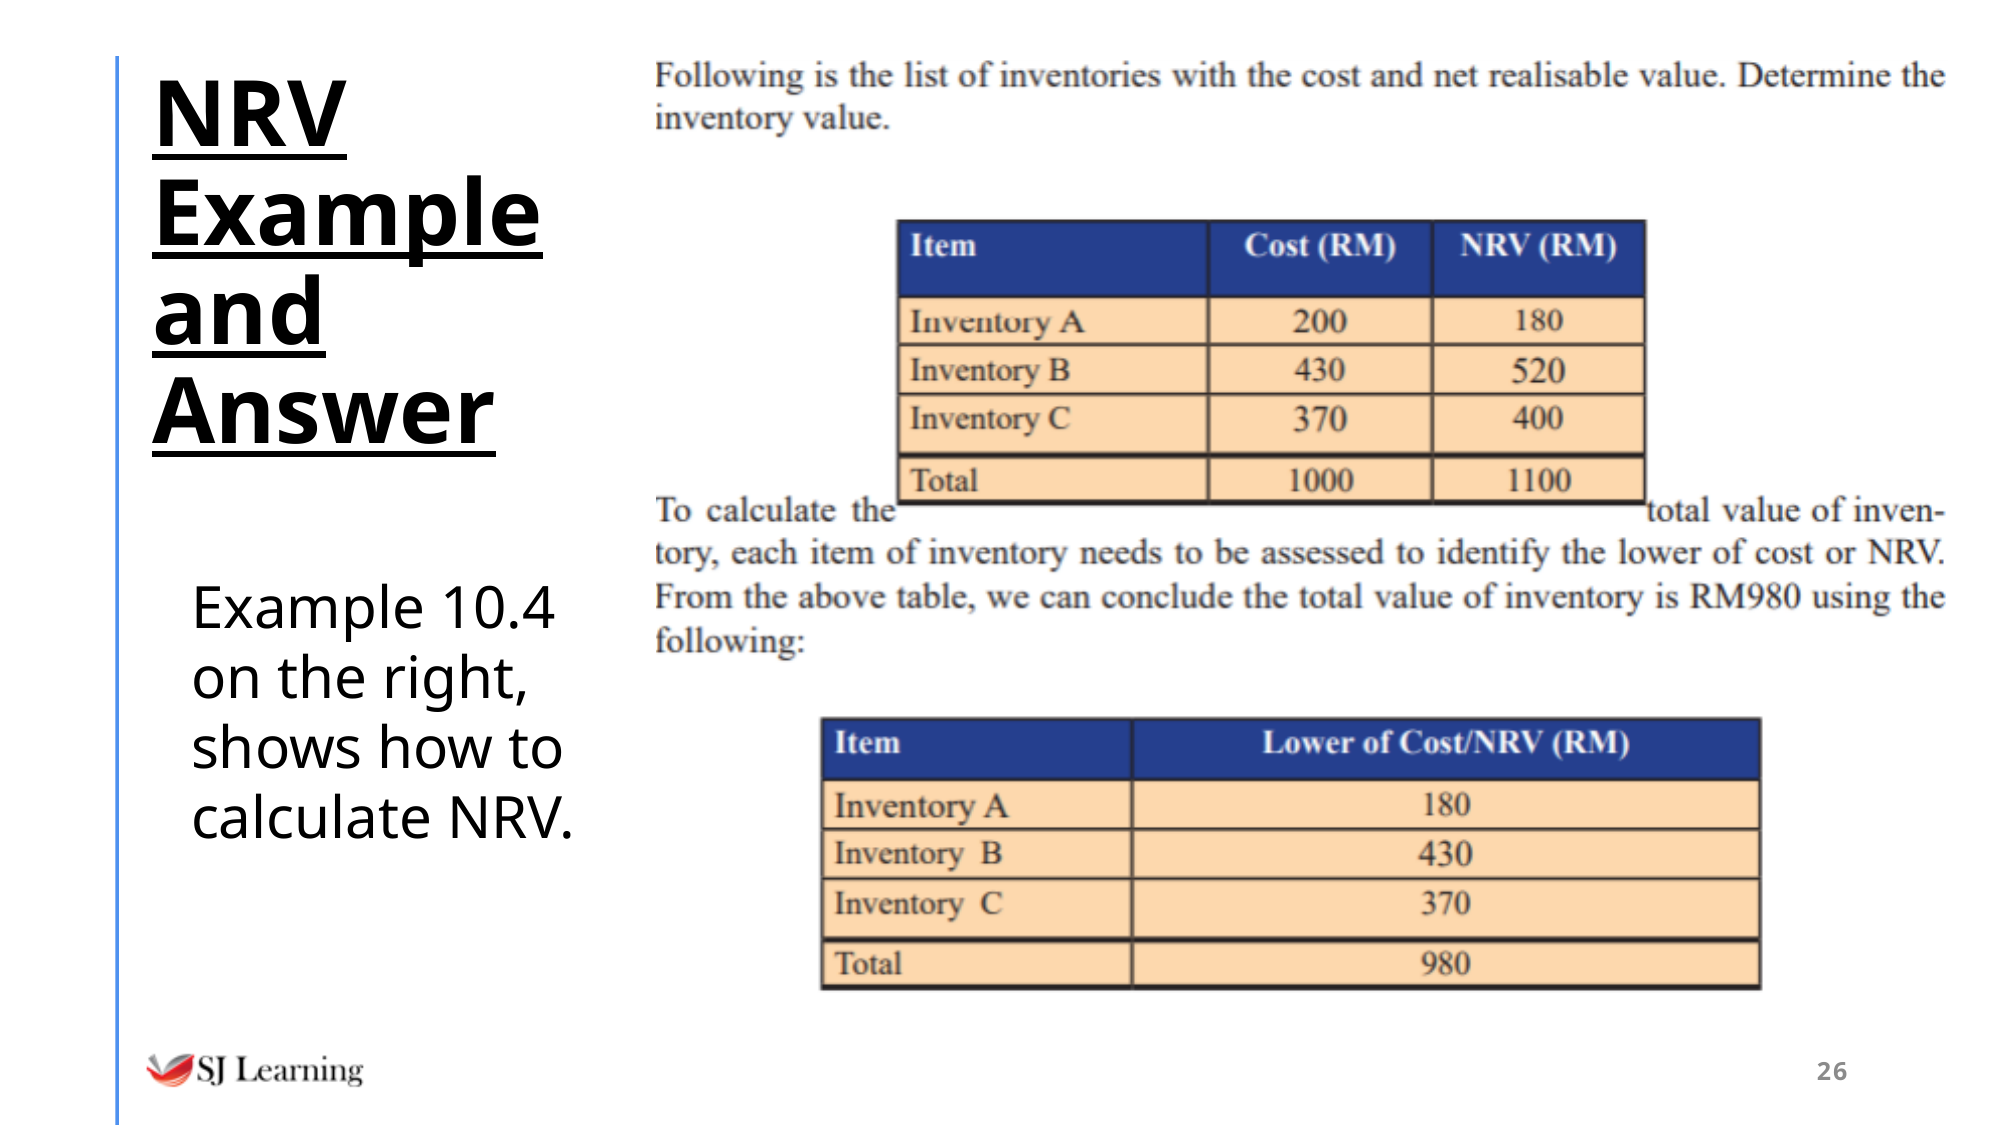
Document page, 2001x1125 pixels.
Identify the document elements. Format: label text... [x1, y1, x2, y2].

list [656, 59, 1948, 1003]
title NRV Example and Answer [137, 59, 558, 471]
text_box Example 10.4 on the right, shows how to calculate NRV. [176, 562, 597, 858]
picture [137, 1044, 377, 1101]
slide_number 26 [1412, 1042, 1863, 1103]
